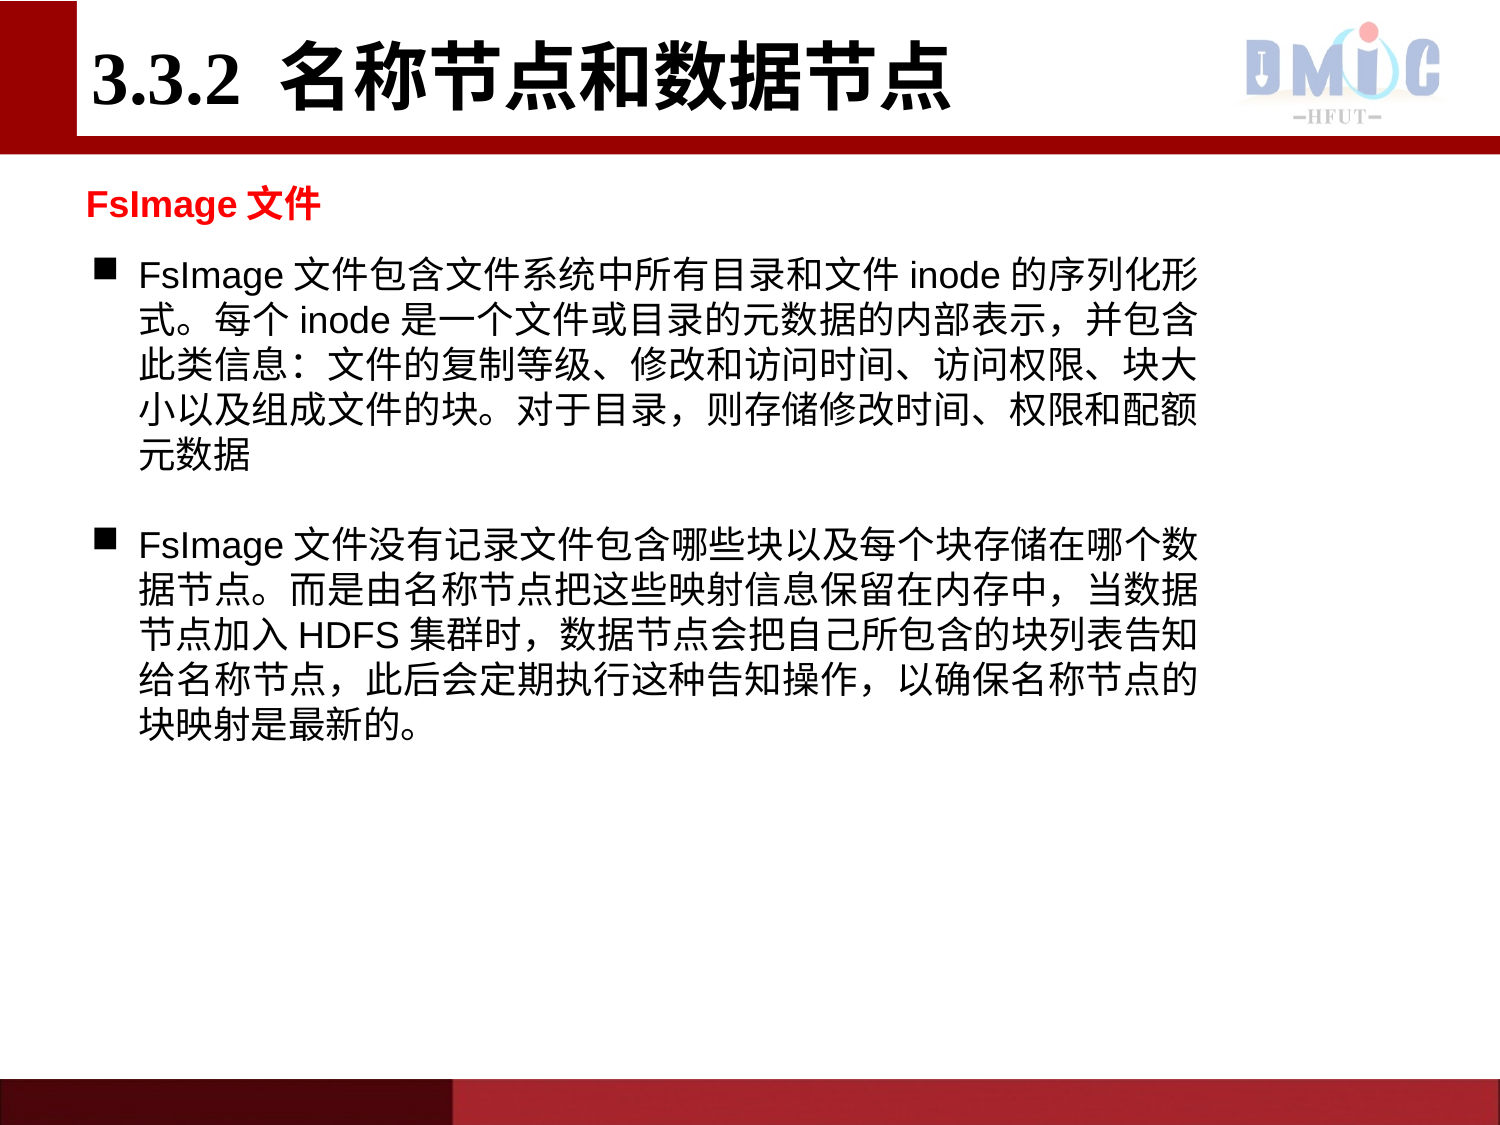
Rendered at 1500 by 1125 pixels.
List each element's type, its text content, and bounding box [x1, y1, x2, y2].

picture [0, 1079, 1500, 1125]
text_box FsImage文件包含文件系统中所有目录和文件inode的序列化形式。每个inode是一个文件或目录的元数据的内部表示，并包含此类信息：文件的复制等级、修改和访问时间、访问权限、块大小以及组成文件的块。对于目录，则存储修改时间、权限和配额元数据 FsImage文件没有记录文件包含哪些块以及每个块存储在哪个数据节点。而是由名称节点把这些映射信息保留在内存中，当数据节点加入HDFS集群时，数据节点会把自己所包含的块列表告知给名称节点，此后会定期执行这种告知操作，以确保名称节点的块映射是最新的。 [76, 243, 1215, 799]
text_box FsImage文件 [71, 172, 337, 233]
title 3.3.2 名称节点和数据节点 [76, 0, 1390, 151]
